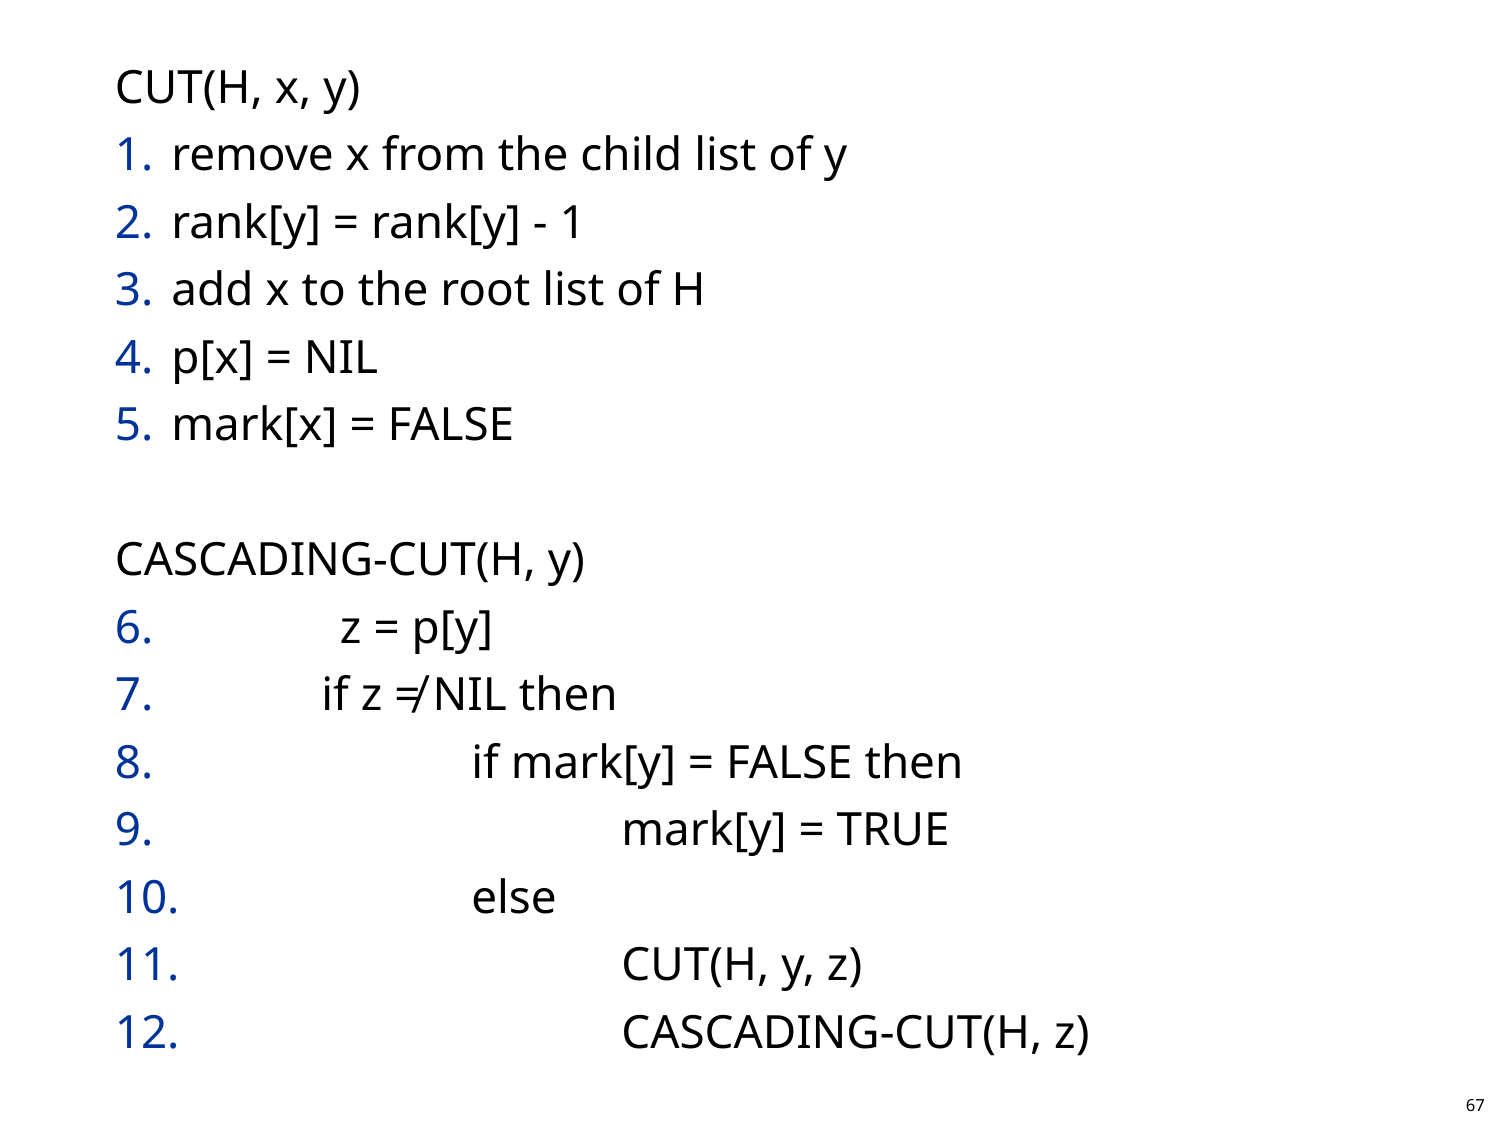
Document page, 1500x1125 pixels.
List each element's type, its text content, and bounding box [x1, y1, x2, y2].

list CUT(H, x, y) remove x from the child list of y rank[y] = rank[y] - 1 add x to the root list of H p[x] = NIL mark[x] = FALSE CASCADING-CUT(H, y) z = p[y] if z ≠ NIL then if mark[y] = FALSE then mark[y] = TRUE else CUT(H, y, z) CASCADING-CUT(H, z) [99, 50, 1388, 1075]
slide_number 67 [1187, 1087, 1500, 1125]
